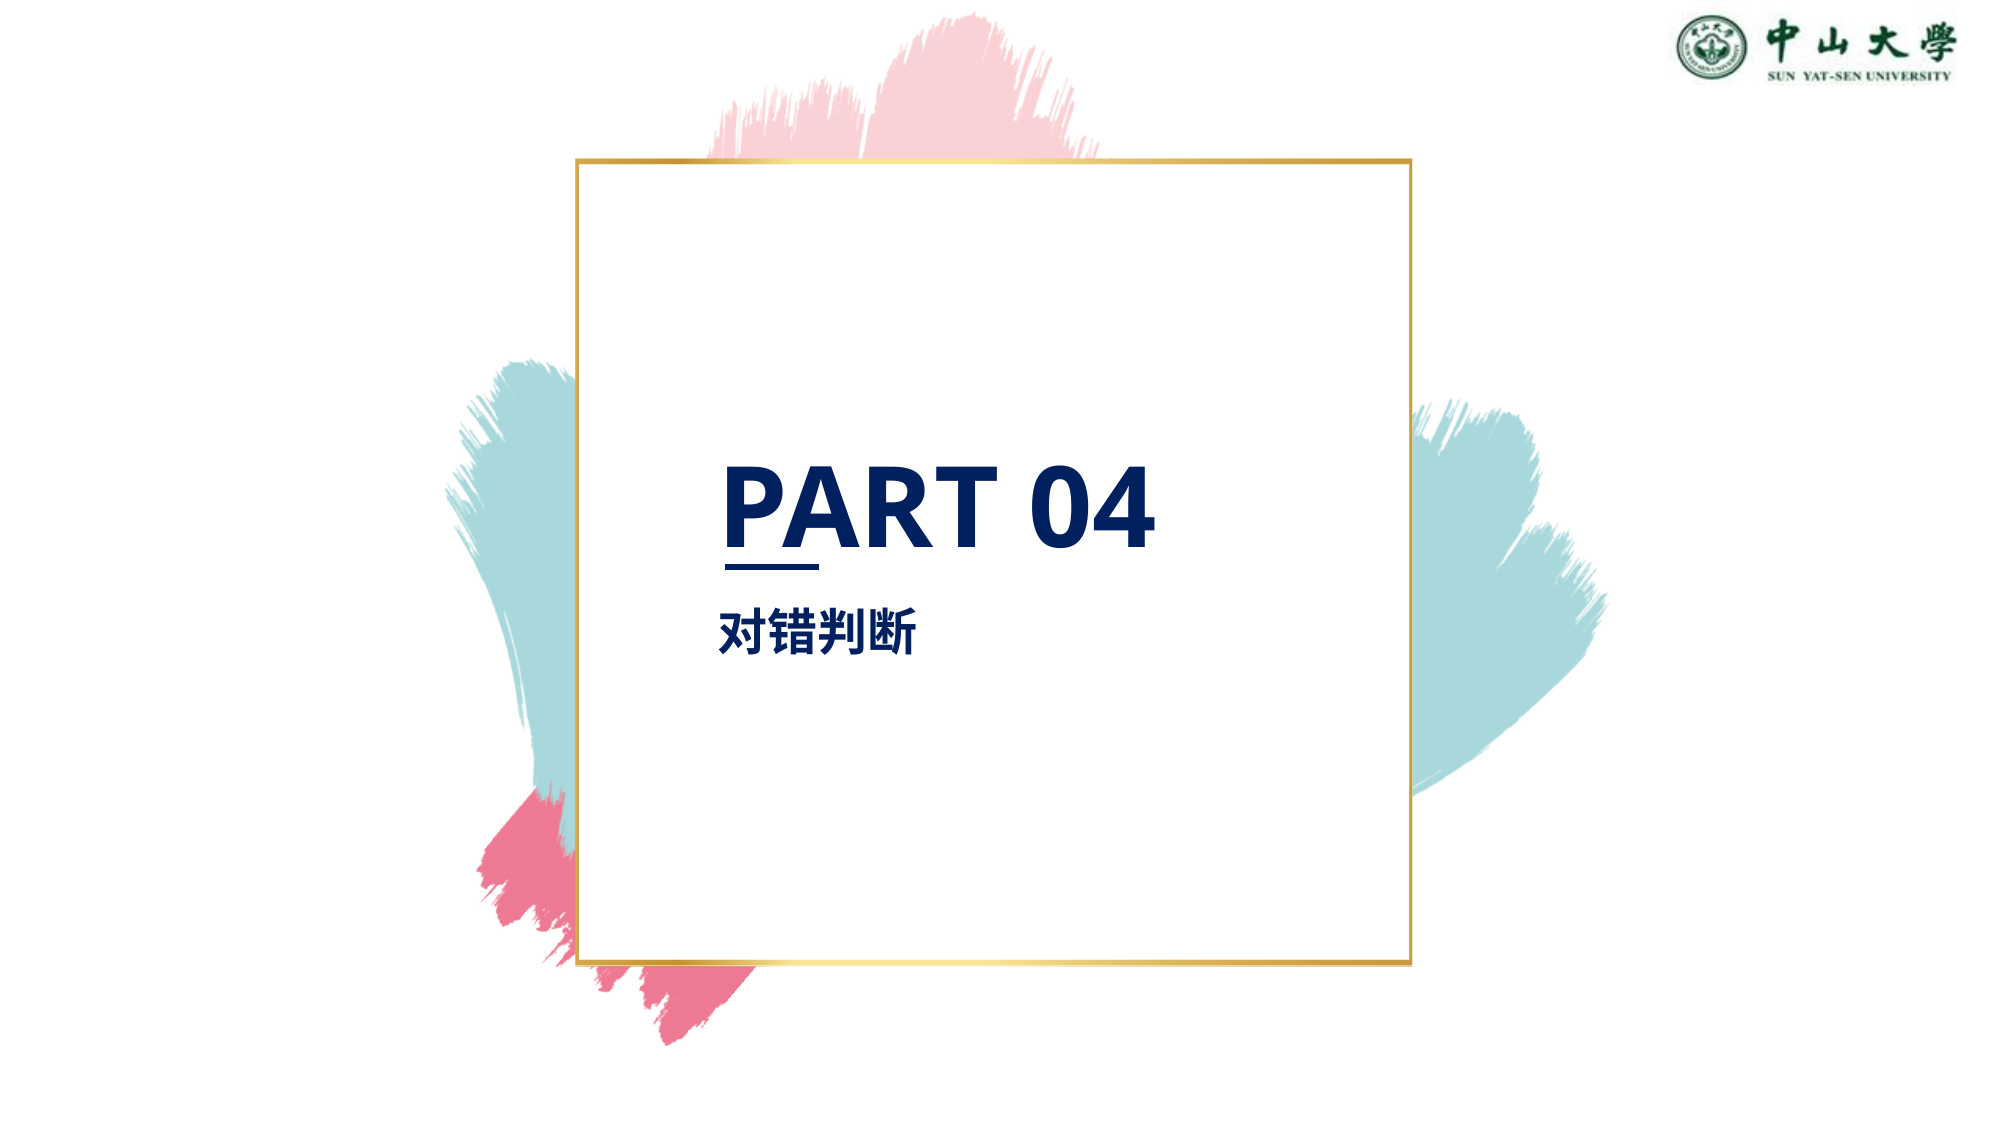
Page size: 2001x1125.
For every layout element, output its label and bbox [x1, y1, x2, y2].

picture [304, 0, 1611, 1070]
picture [1668, 0, 1958, 87]
